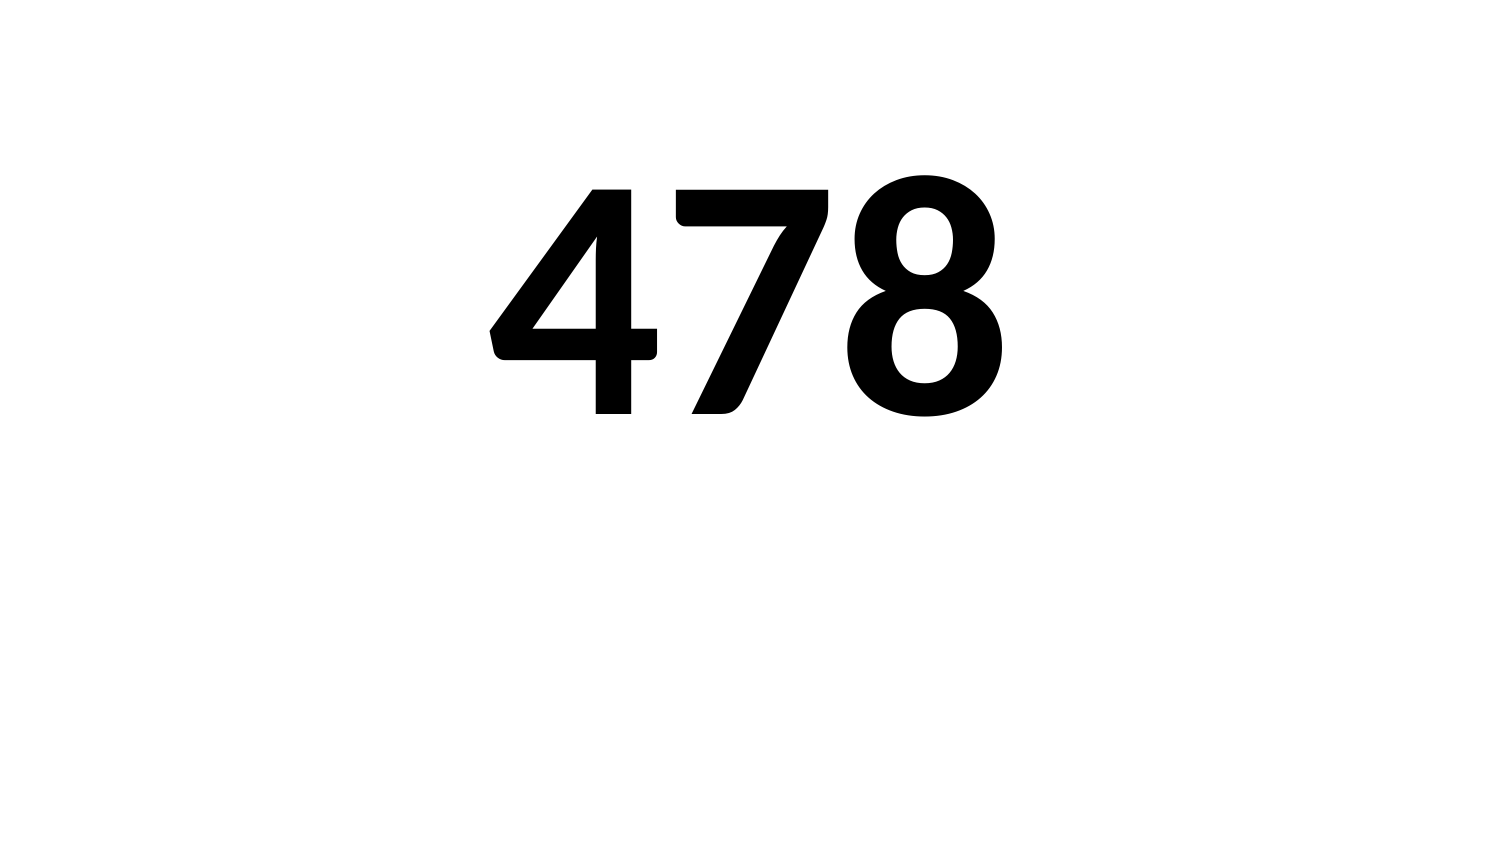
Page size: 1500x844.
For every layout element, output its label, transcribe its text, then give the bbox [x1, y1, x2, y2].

title 478 [112, 185, 1388, 367]
